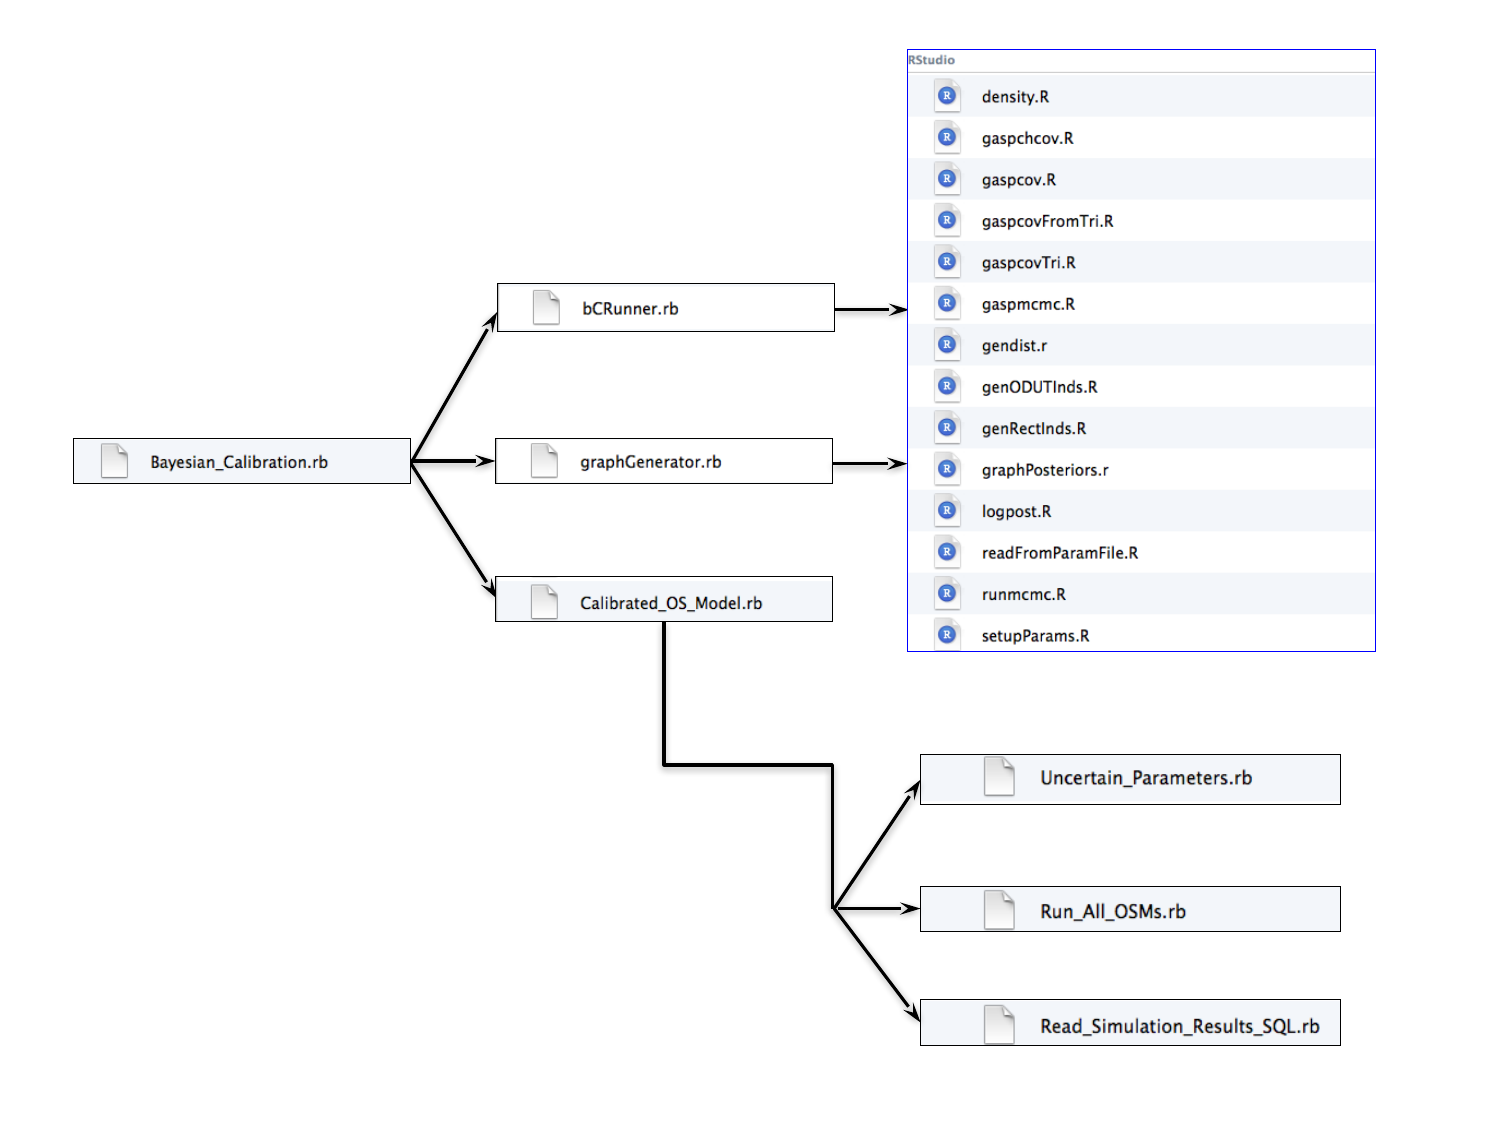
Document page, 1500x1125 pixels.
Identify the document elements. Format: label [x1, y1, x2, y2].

picture [73, 438, 412, 484]
text_box [604, 680, 892, 850]
picture [495, 438, 833, 484]
text_box [833, 754, 1342, 1047]
text_box [410, 311, 498, 459]
picture [495, 576, 833, 622]
picture [907, 49, 1376, 652]
text_box [410, 463, 498, 600]
picture [496, 282, 835, 332]
